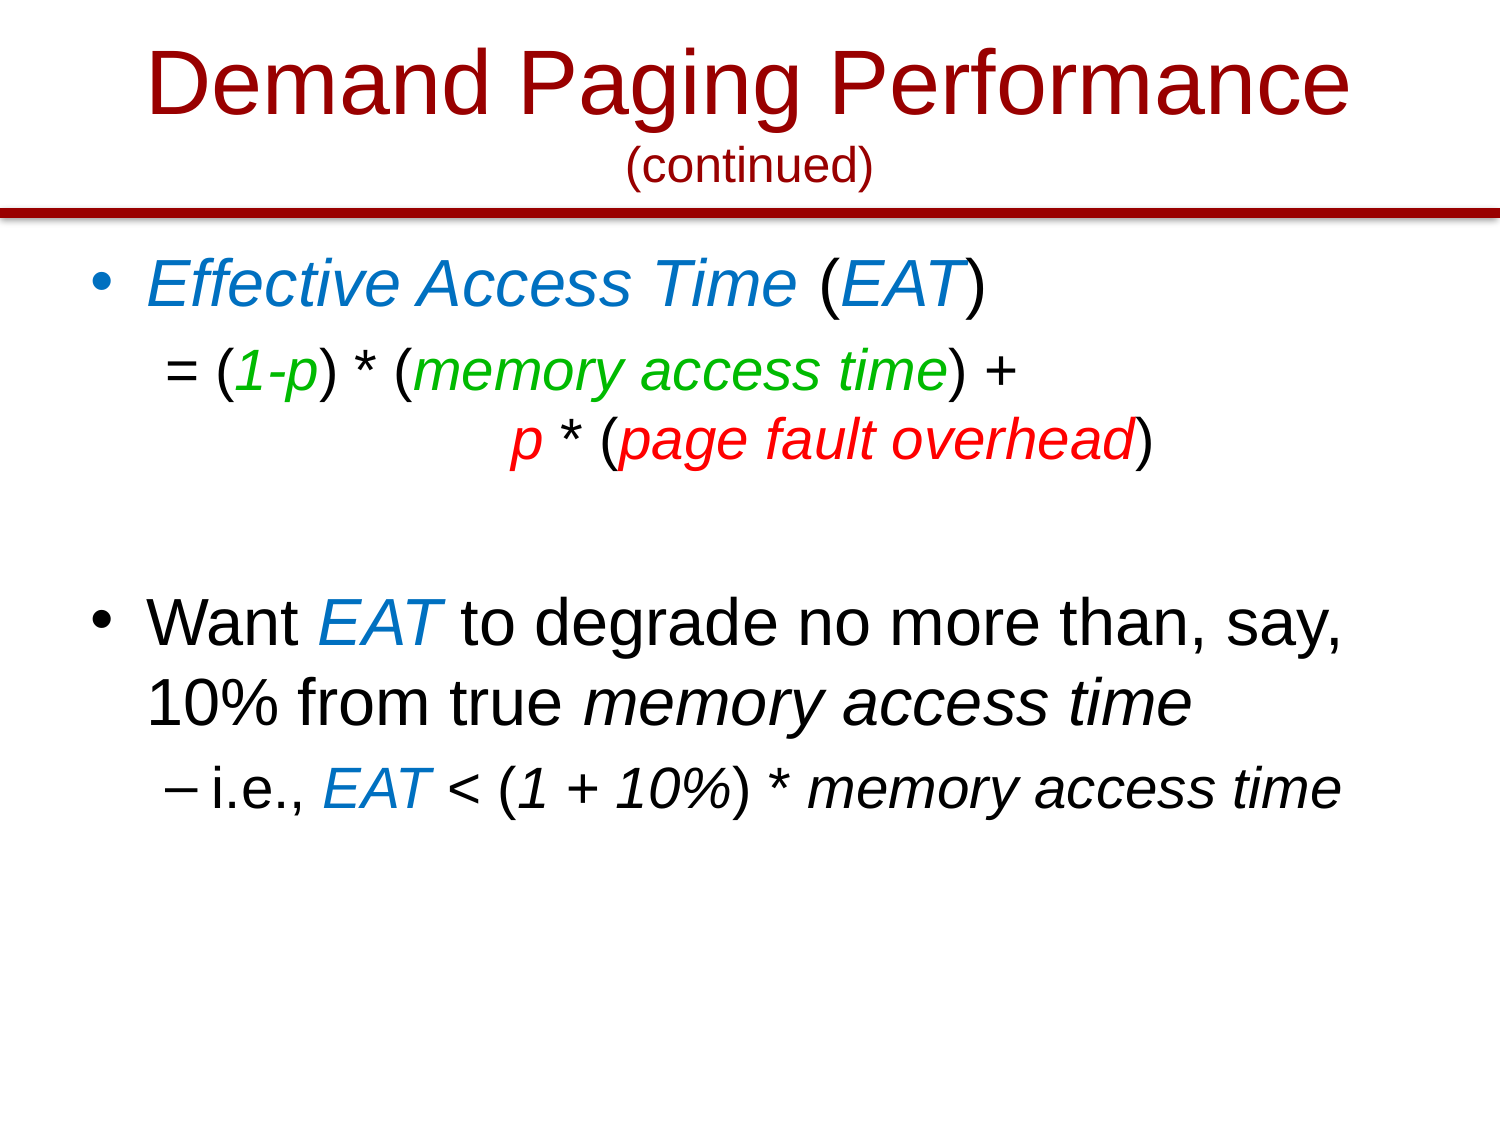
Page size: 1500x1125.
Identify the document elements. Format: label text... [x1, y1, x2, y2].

list Effective Access Time (EAT) = (1-p) * (memory access time) + p * (page fault overhead) Want EAT to degrade no more than, say, 10% from true memory access time i.e., EAT < (1 + 10%) * memory access time [75, 232, 1425, 1005]
title Demand Paging Performance (continued) [75, 13, 1425, 202]
